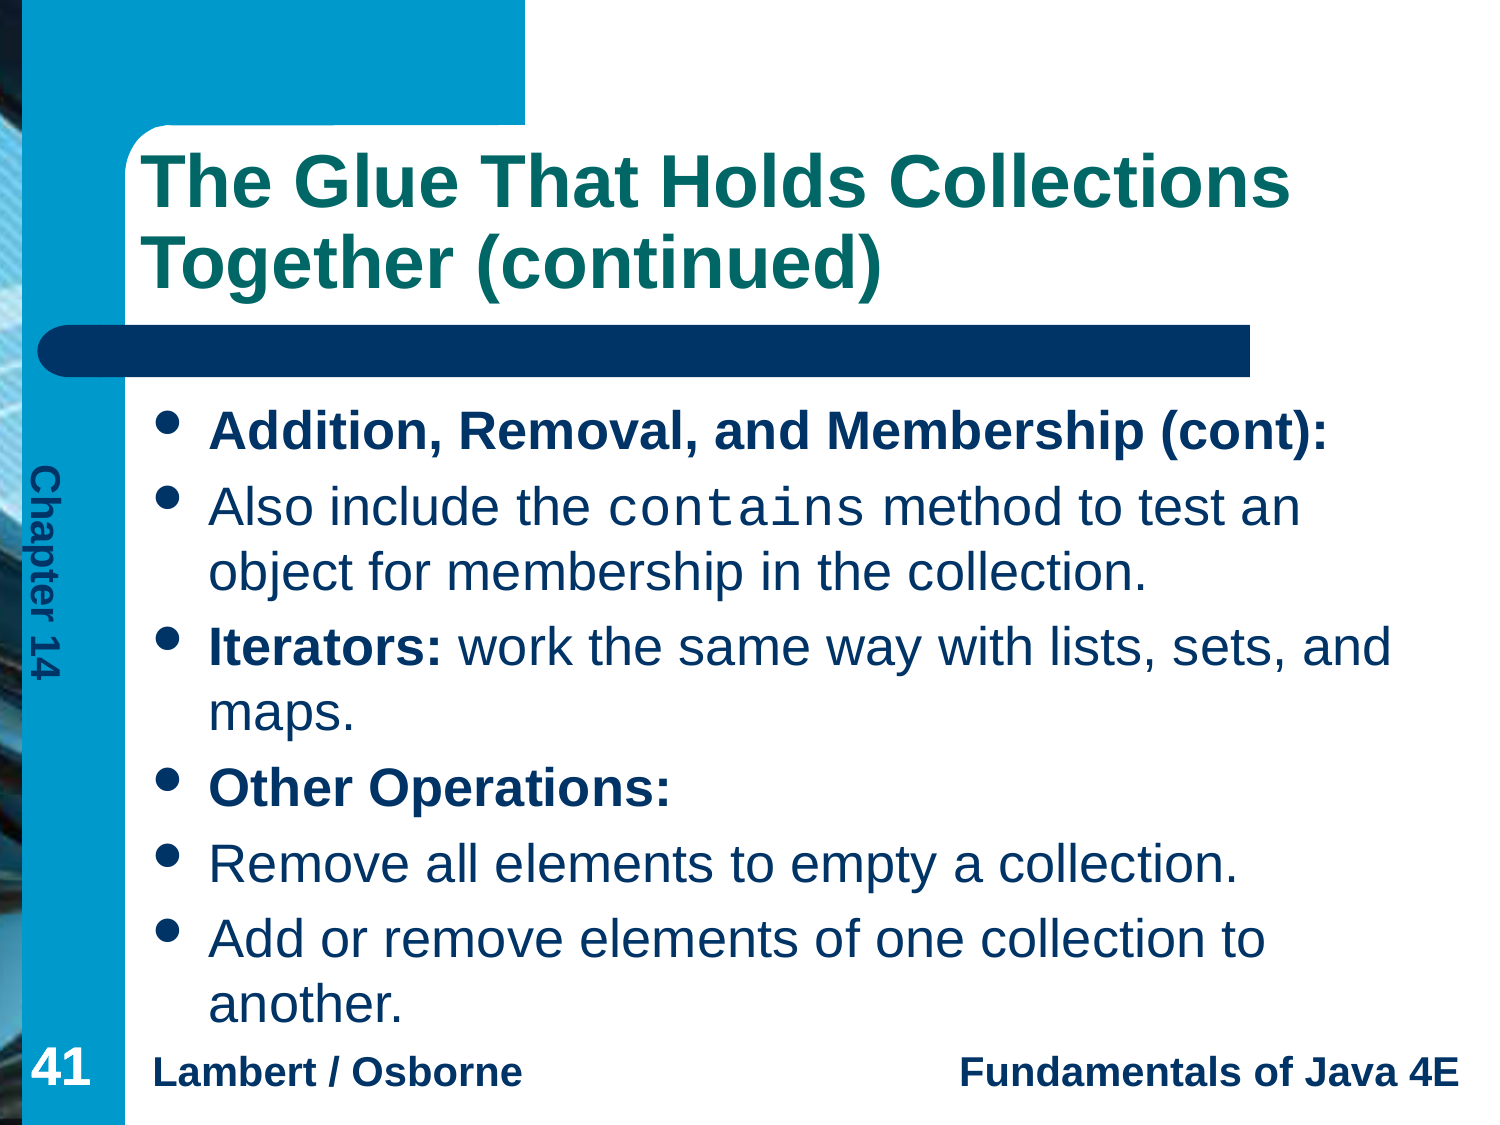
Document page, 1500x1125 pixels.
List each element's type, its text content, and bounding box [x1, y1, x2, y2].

list Addition, Removal, and Membership (cont): Also include the contains method to test an object for membership in the collection. Iterators: work the same way with lists, sets, and maps. Other Operations: Remove all elements to empty a collection. Add or remove elements of one collection to another. [137, 387, 1426, 999]
text_box 41 [13, 1023, 111, 1105]
title The Glue That Holds Collections Together (continued) [124, 124, 1426, 313]
picture [0, 0, 22, 1125]
